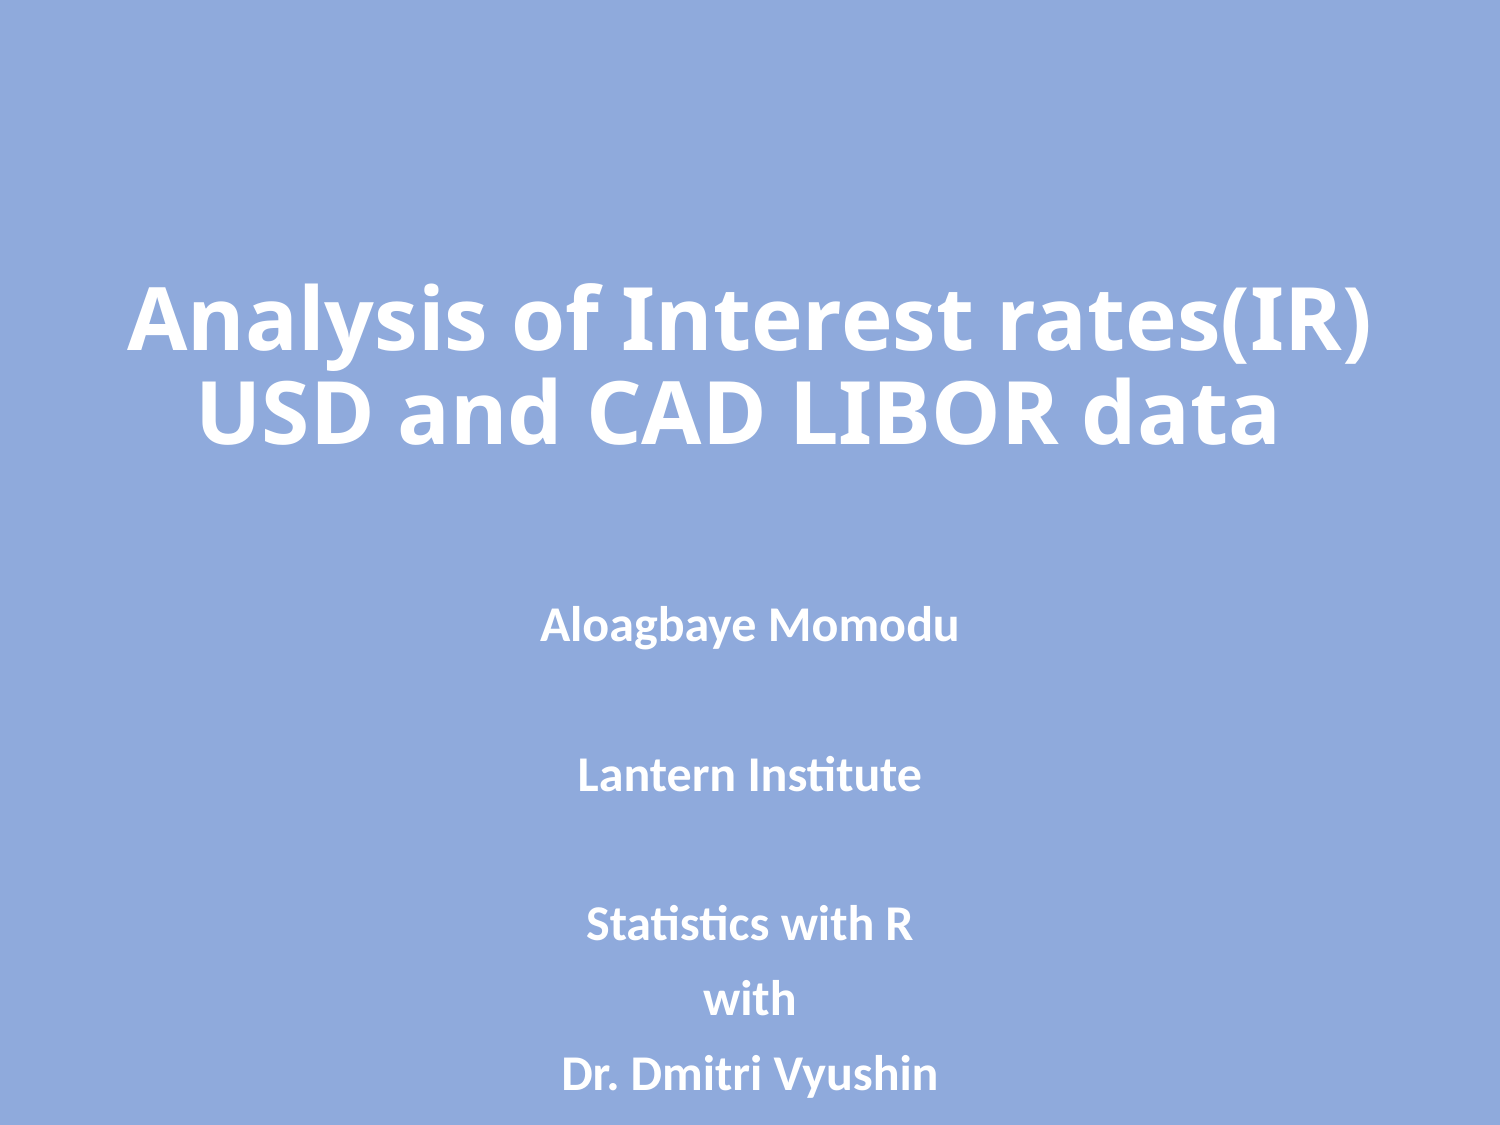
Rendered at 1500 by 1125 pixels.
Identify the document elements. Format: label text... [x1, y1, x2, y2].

subtitle Aloagbaye Momodu Lantern Institute Statistics with R with Dr. Dmitri Vyushin [112, 590, 1388, 863]
title Analysis of Interest rates(IR) USD and CAD LIBOR data [112, 184, 1388, 576]
